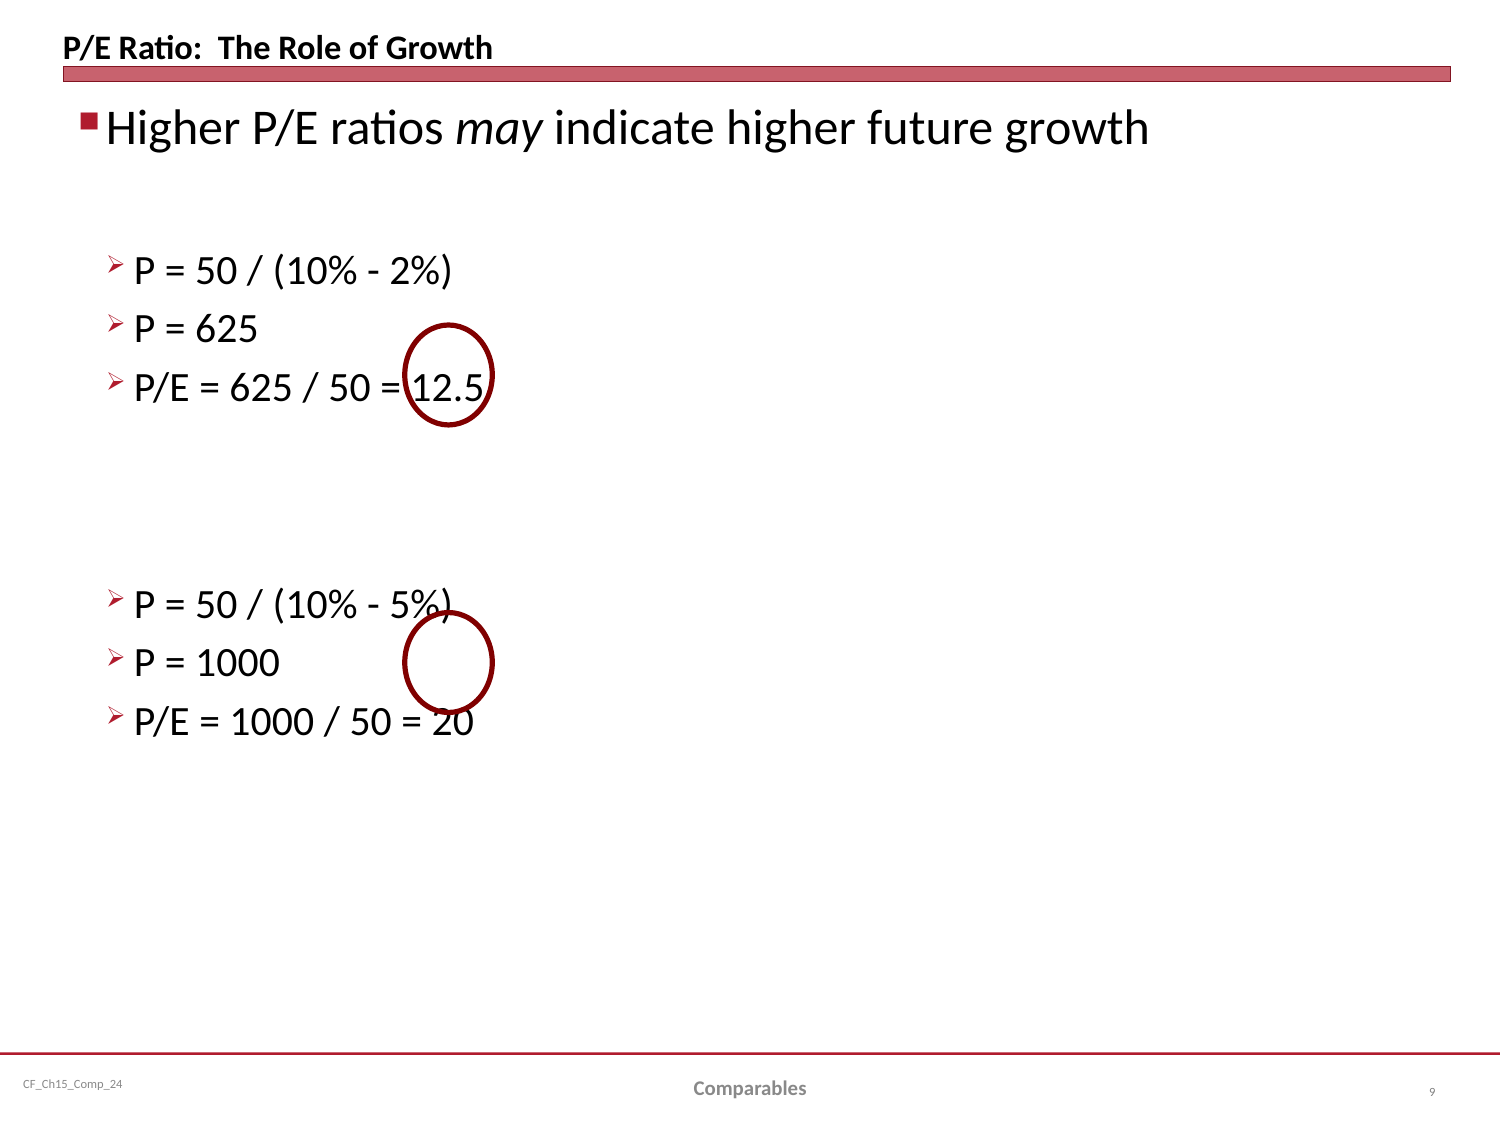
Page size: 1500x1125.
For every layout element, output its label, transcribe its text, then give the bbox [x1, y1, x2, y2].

slide_number 9 [1375, 1061, 1451, 1122]
text_box [404, 612, 493, 713]
title P/E Ratio: The Role of Growth [62, 6, 1451, 67]
list Higher P/E ratios may indicate higher future growth P = 50 / (10% - 2%) P = 625 P/E = 625 / 50 = 12.5 P = 50 / (10% - 5%) P = 1000 P/E = 1000 / 50 = 20 [63, 87, 1451, 1041]
text_box [404, 324, 493, 425]
footer Comparables [512, 1056, 988, 1117]
